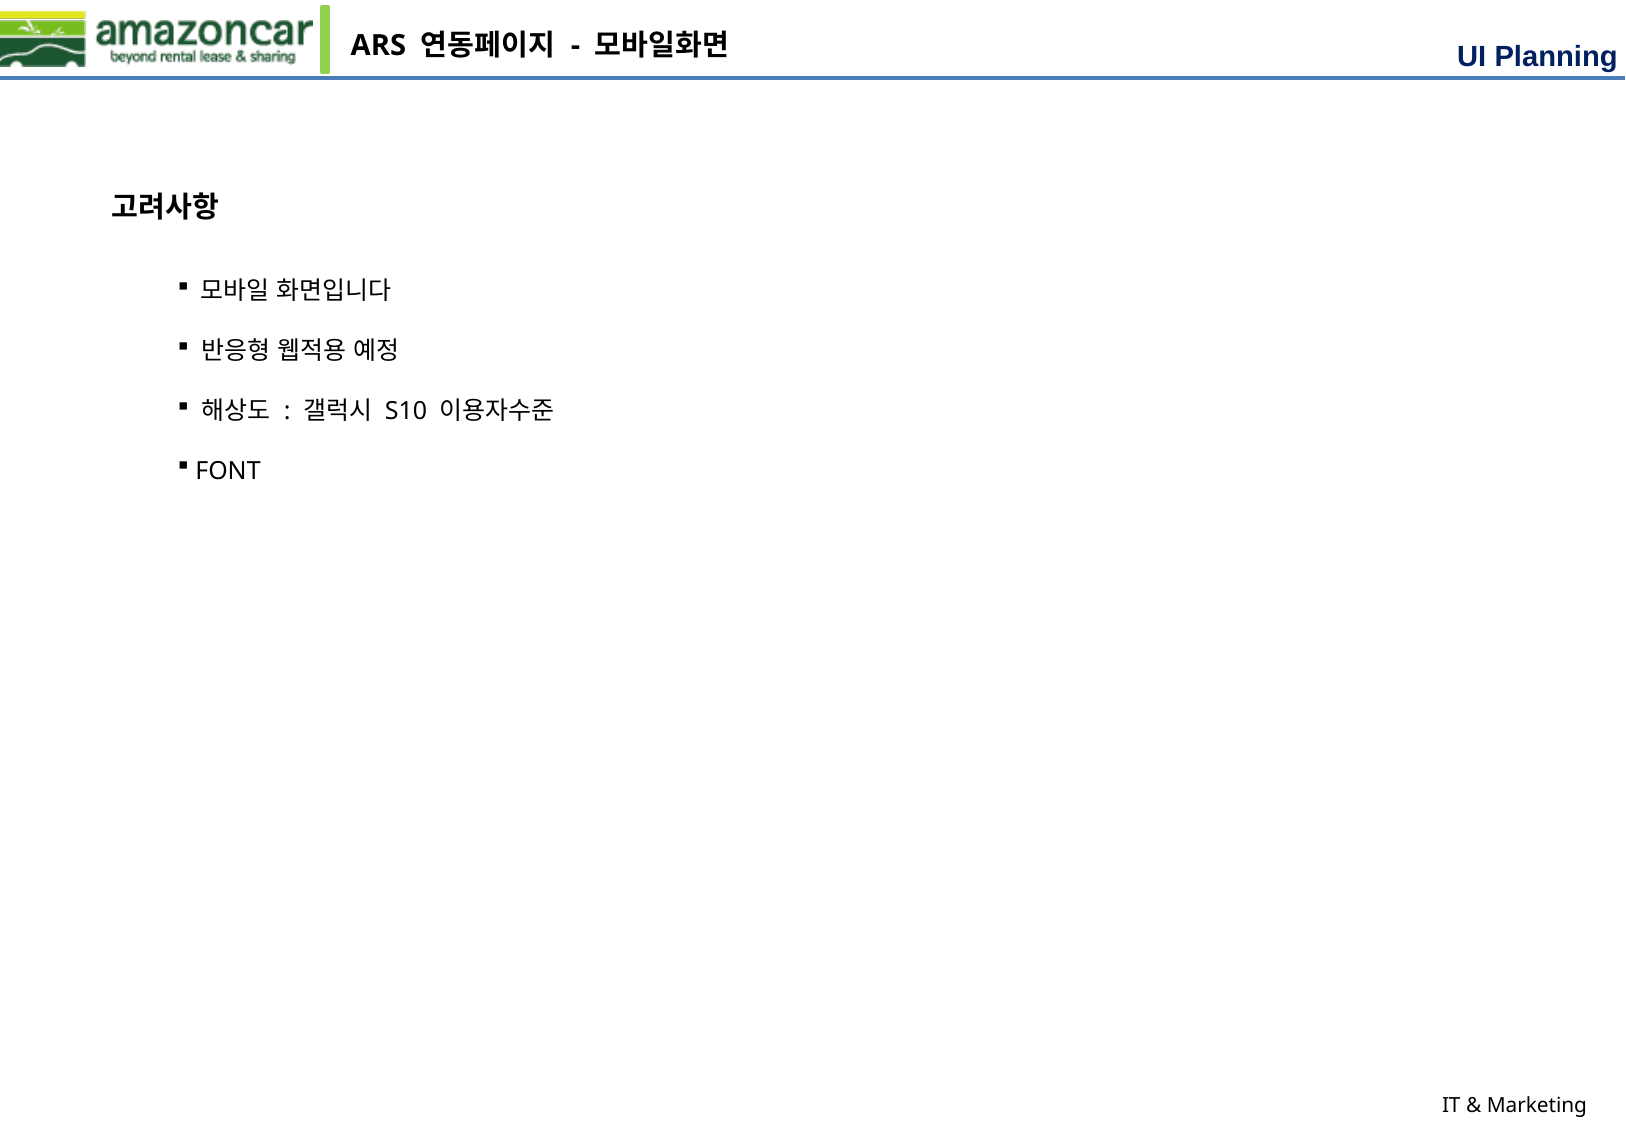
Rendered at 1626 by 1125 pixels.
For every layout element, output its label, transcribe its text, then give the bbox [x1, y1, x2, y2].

picture [0, 11, 313, 67]
text_box 고려사항 [97, 181, 235, 231]
text_box ARS 연동페이지 - 모바일화면 [335, 19, 745, 69]
text_box 모바일 화면입니다 반응형 웹적용 예정 해상도 : 갤럭시 S10 이용자수준 FONT [162, 267, 915, 492]
